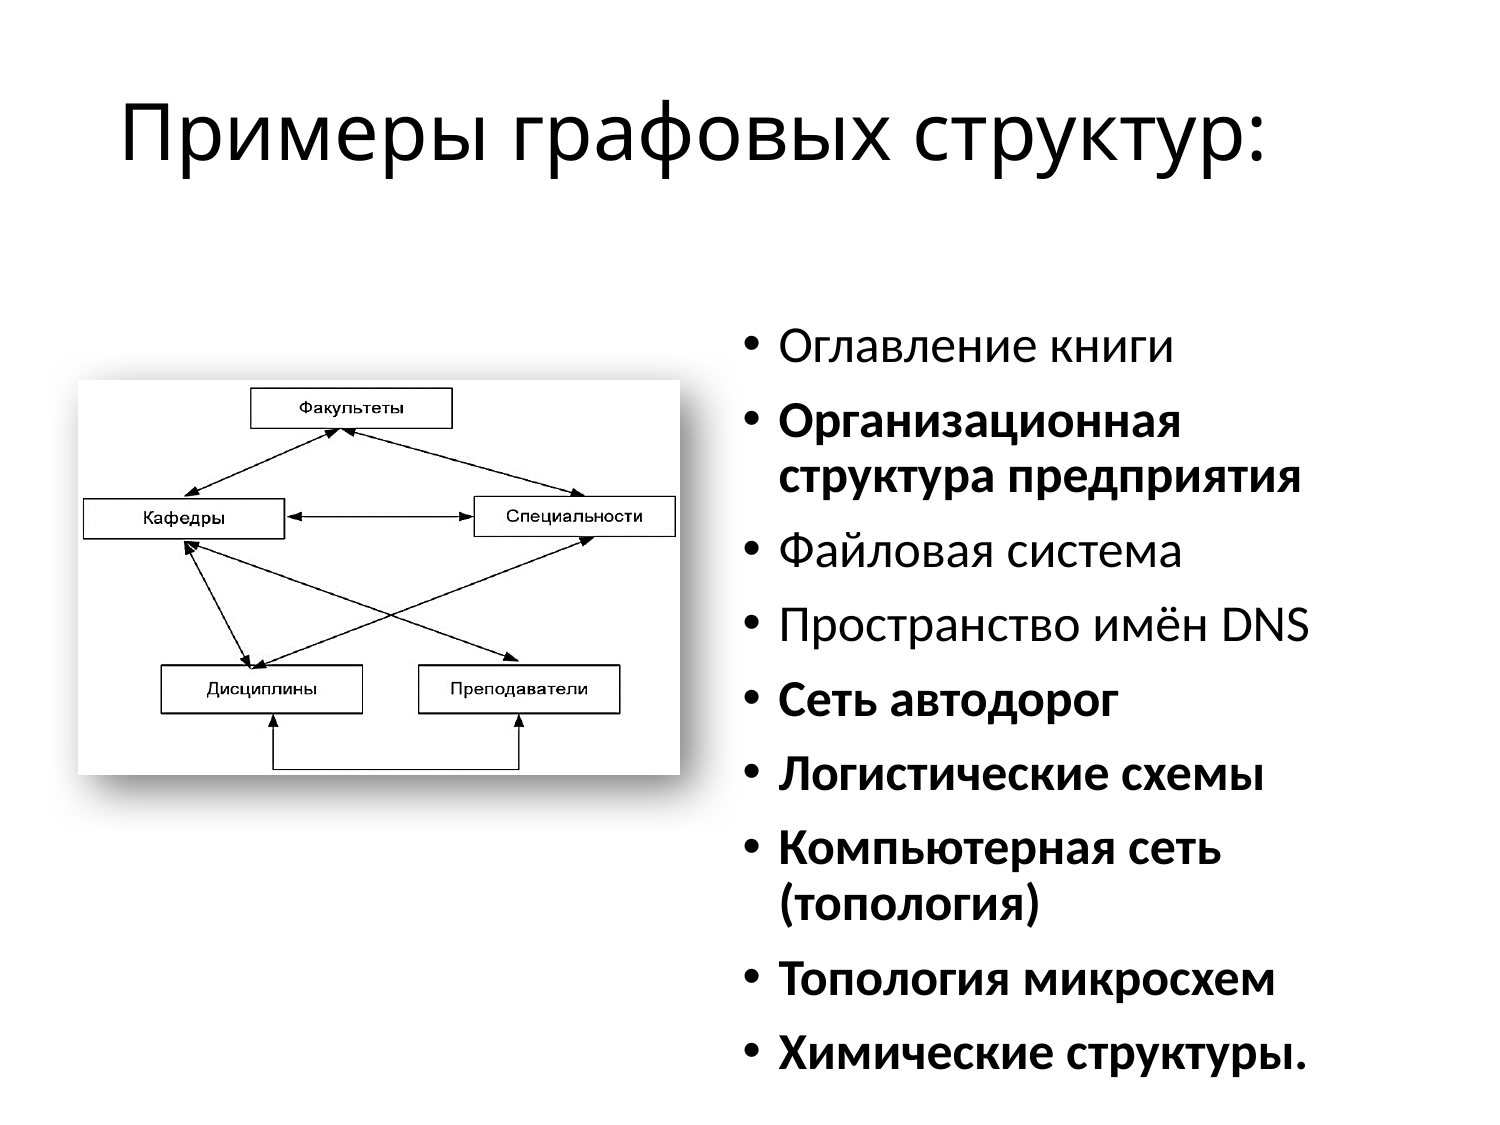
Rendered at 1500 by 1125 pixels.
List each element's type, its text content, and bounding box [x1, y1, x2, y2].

title Примеры графовых структур: [103, 59, 1397, 210]
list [78, 380, 680, 775]
list Оглавление книги Организационная структура предприятия Файловая система Пространство имён DNS Сеть автодорог Логистические схемы Компьютерная сеть (топология) Топология микросхем Химические структуры. [727, 310, 1397, 1095]
